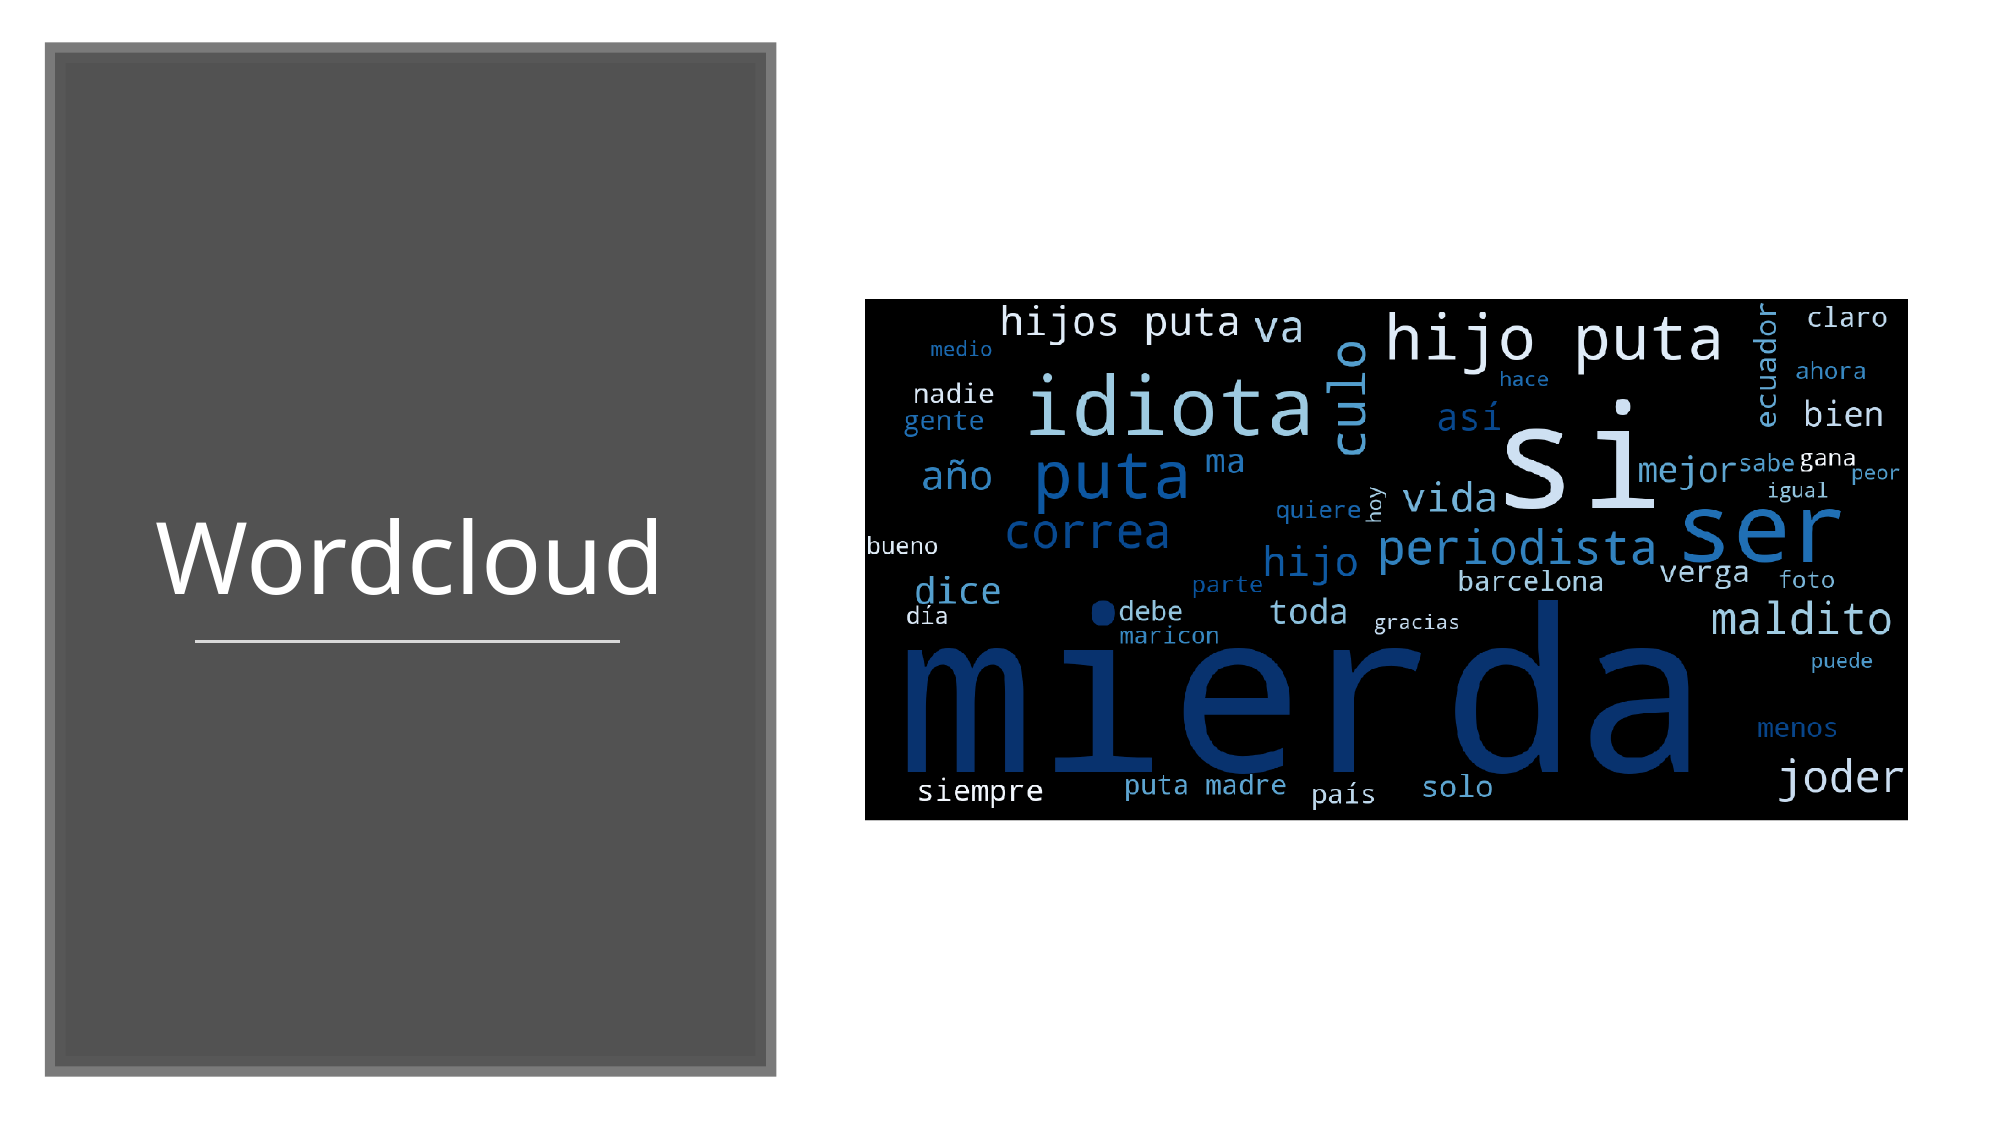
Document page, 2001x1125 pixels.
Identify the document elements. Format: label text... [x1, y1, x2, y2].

text_box [54, 52, 767, 1067]
title Wordcloud [110, 149, 711, 624]
picture [845, 291, 1921, 835]
